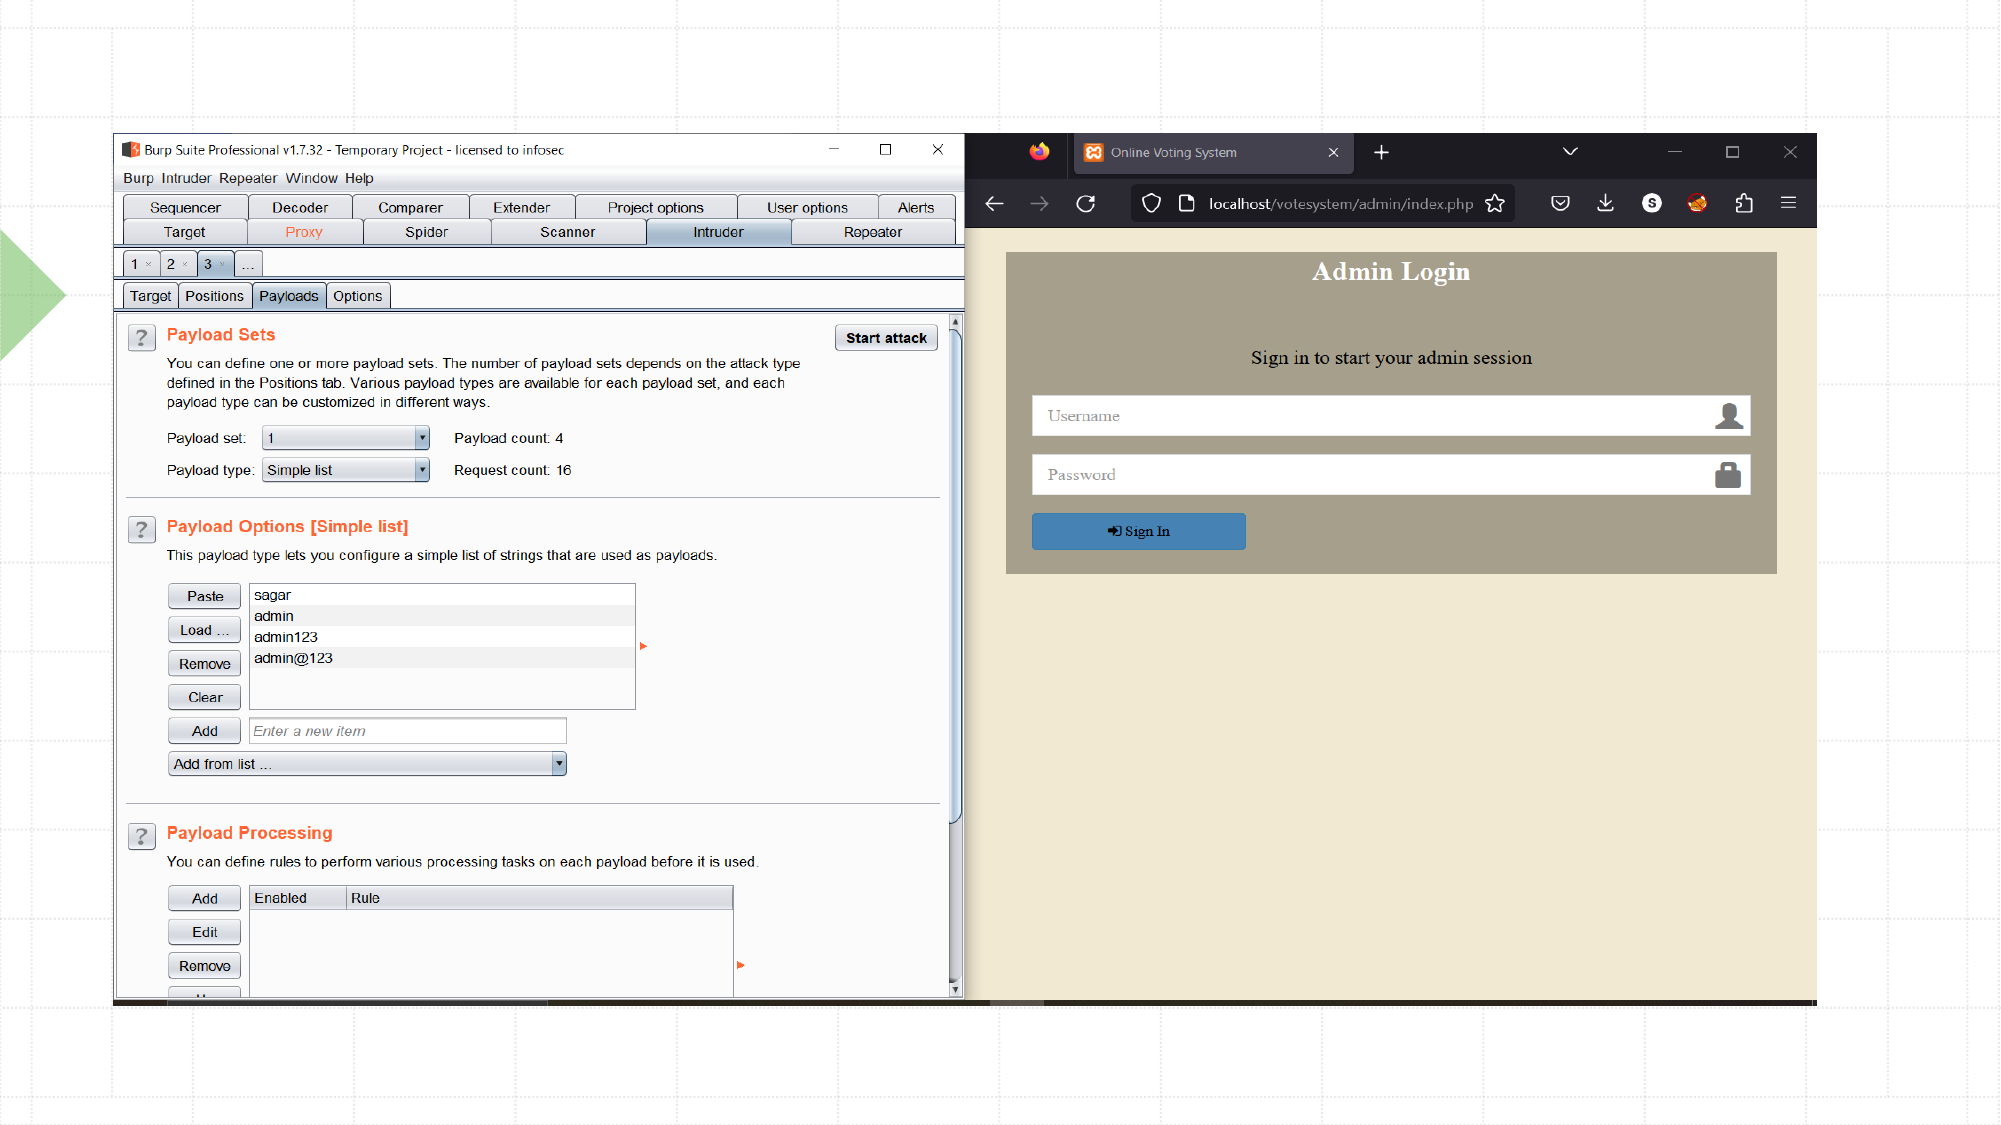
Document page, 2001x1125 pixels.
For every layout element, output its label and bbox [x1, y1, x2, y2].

list [113, 133, 1817, 1006]
